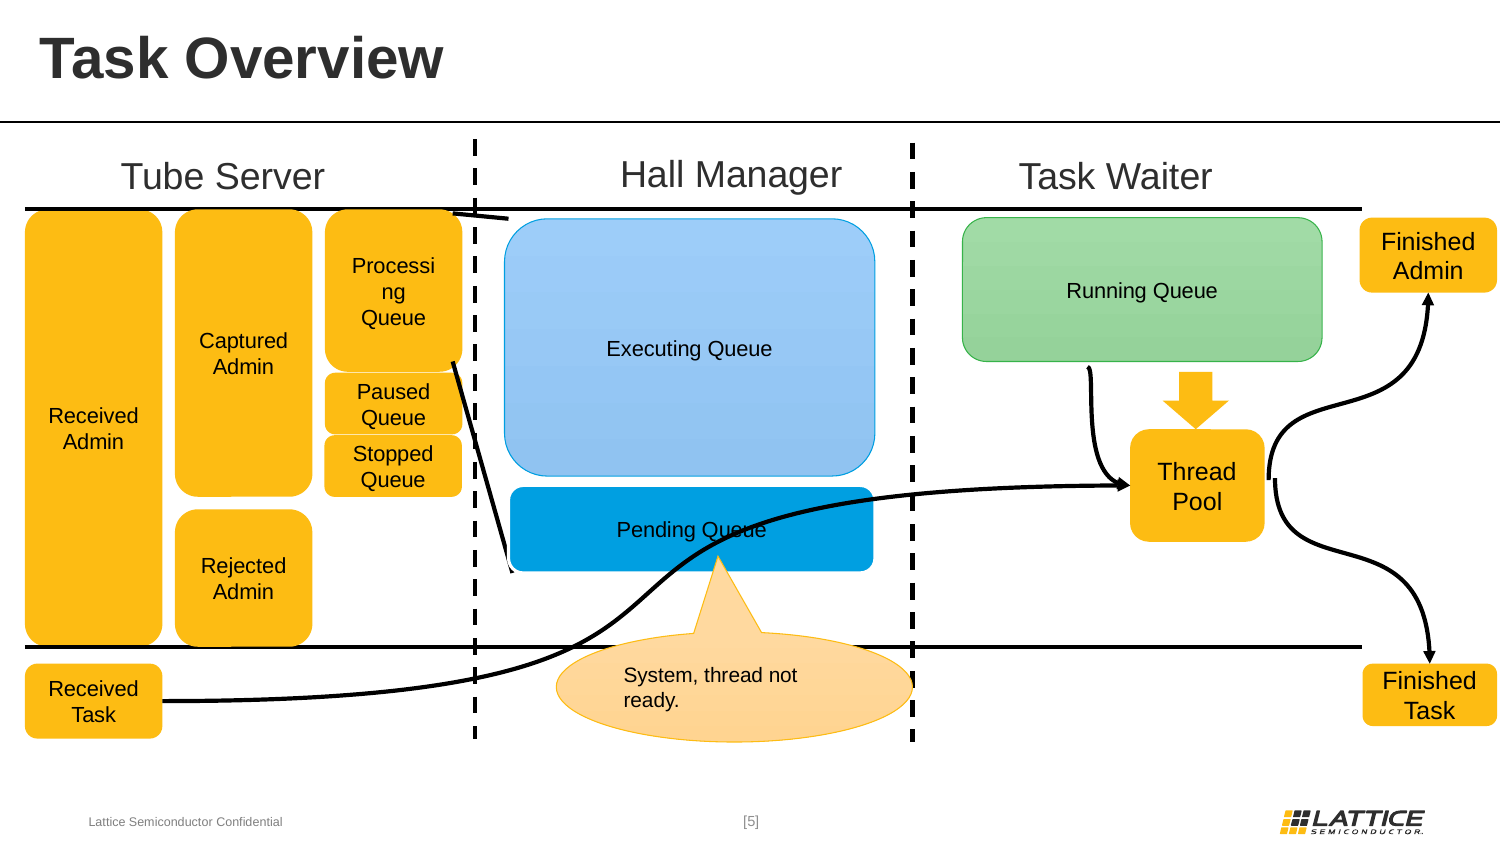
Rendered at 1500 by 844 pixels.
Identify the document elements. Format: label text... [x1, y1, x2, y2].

text_box Hall Manager [605, 142, 858, 203]
text_box Finished Task [1362, 663, 1498, 727]
text_box Tube Server [105, 144, 341, 205]
text_box Executing Queue [503, 218, 876, 477]
text_box Received Admin [24, 211, 163, 645]
text_box [1162, 371, 1230, 430]
text_box System, thread not ready. [562, 702, 907, 743]
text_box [452, 361, 513, 485]
text_box Thread Pool [1130, 429, 1265, 542]
text_box Finished Admin [1359, 217, 1498, 293]
text_box Stopped Queue [324, 435, 452, 485]
text_box Received Task [24, 663, 163, 739]
text_box Captured Admin [174, 210, 313, 485]
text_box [1254, 306, 1443, 467]
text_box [162, 485, 1130, 702]
title Task Overview [24, 19, 1288, 98]
text_box Processing Queue [324, 210, 463, 372]
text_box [1049, 404, 1168, 448]
text_box Running Queue [961, 217, 1323, 363]
text_box Paused Queue [324, 372, 452, 435]
text_box Task Waiter [1003, 144, 1228, 205]
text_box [1259, 493, 1446, 649]
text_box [452, 213, 509, 219]
